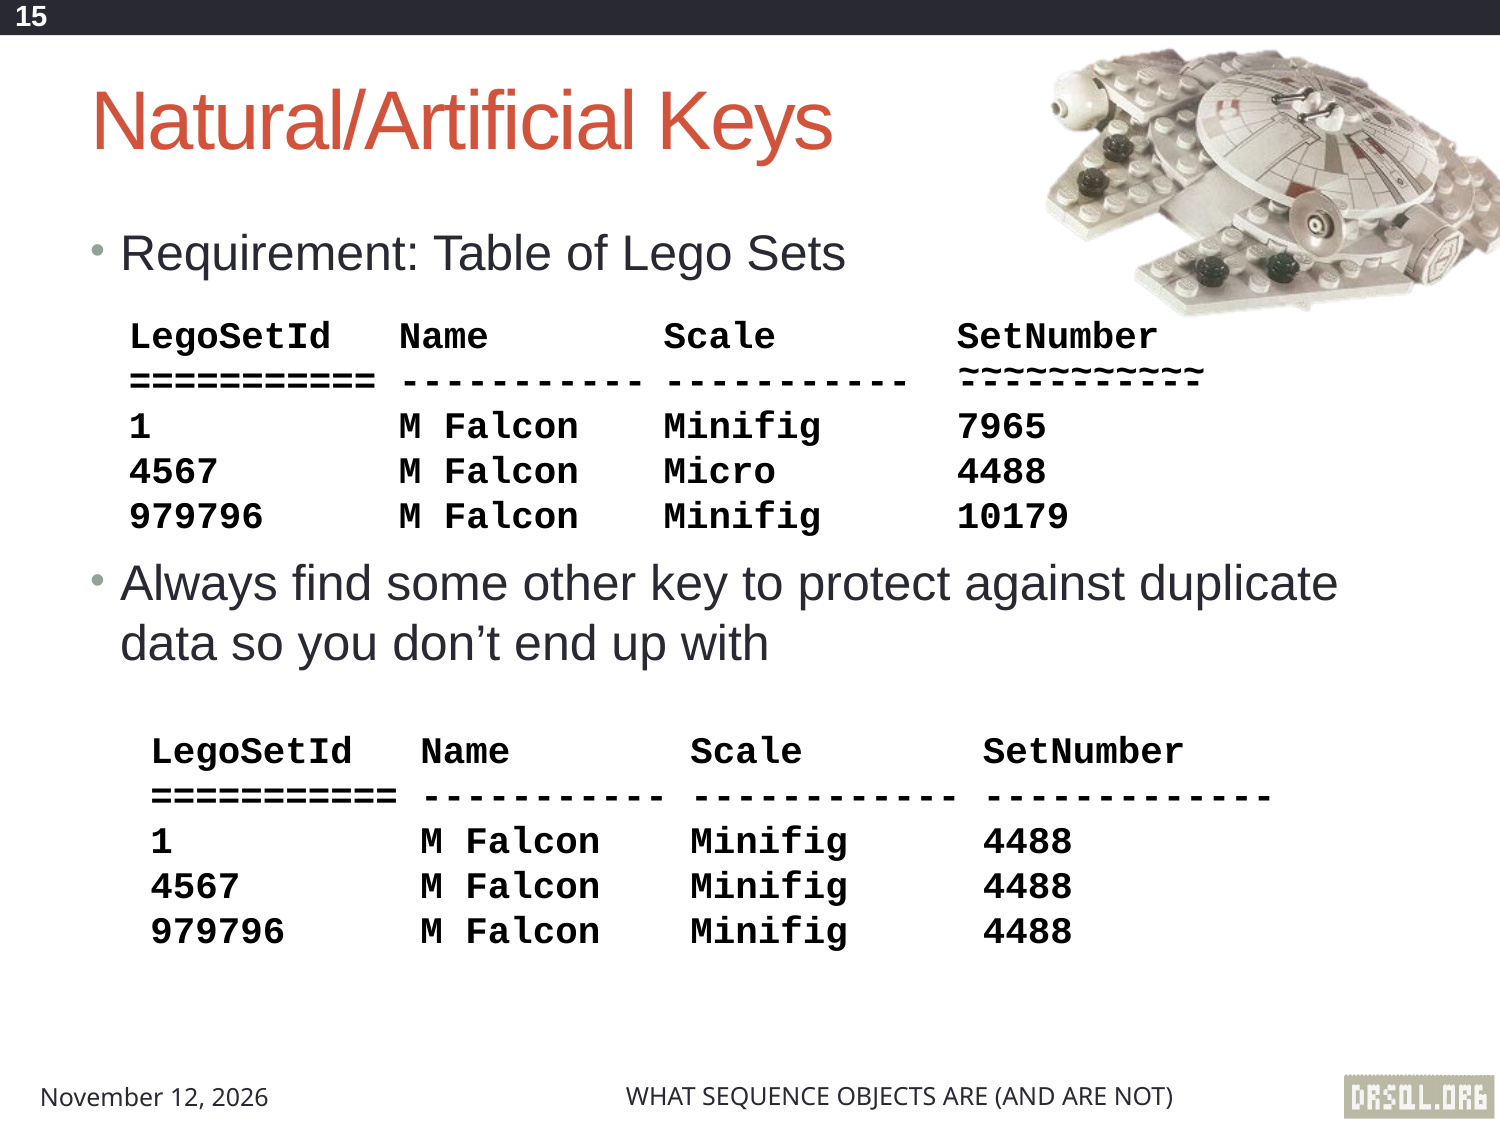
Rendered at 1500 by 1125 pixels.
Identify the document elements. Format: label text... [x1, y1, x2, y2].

slide_number 15 [0, 0, 175, 34]
text_box LegoSetId Name =========== ----------- 1 M Falcon 4567 M Falcon 979796 M Falcon [114, 303, 648, 544]
footer What Sequence Objects Are (And Are Not) [500, 1070, 1300, 1125]
text_box LegoSetId Name Scale SetNumber =========== ----------- ------------ ------------- 1 M Falcon Minifig 4488 4567 M Falcon Minifig 4488 979796 M Falcon Minifig 4488 [135, 718, 1335, 958]
text_box ~~~~~~~~~~~ [380, 293, 1281, 444]
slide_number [24, 1071, 500, 1125]
text_box SetNumber ----------- 7965 4488 10179 [942, 338, 1416, 544]
list Requirement: Table of Lego Sets Always find some other key to protect against duplicate data so you don’t end up with [75, 212, 1425, 1050]
title Natural/Artificial Keys [75, 45, 989, 188]
text_box Scale ----------- Minifig Micro Minifig [648, 444, 942, 544]
picture [991, 0, 1500, 331]
